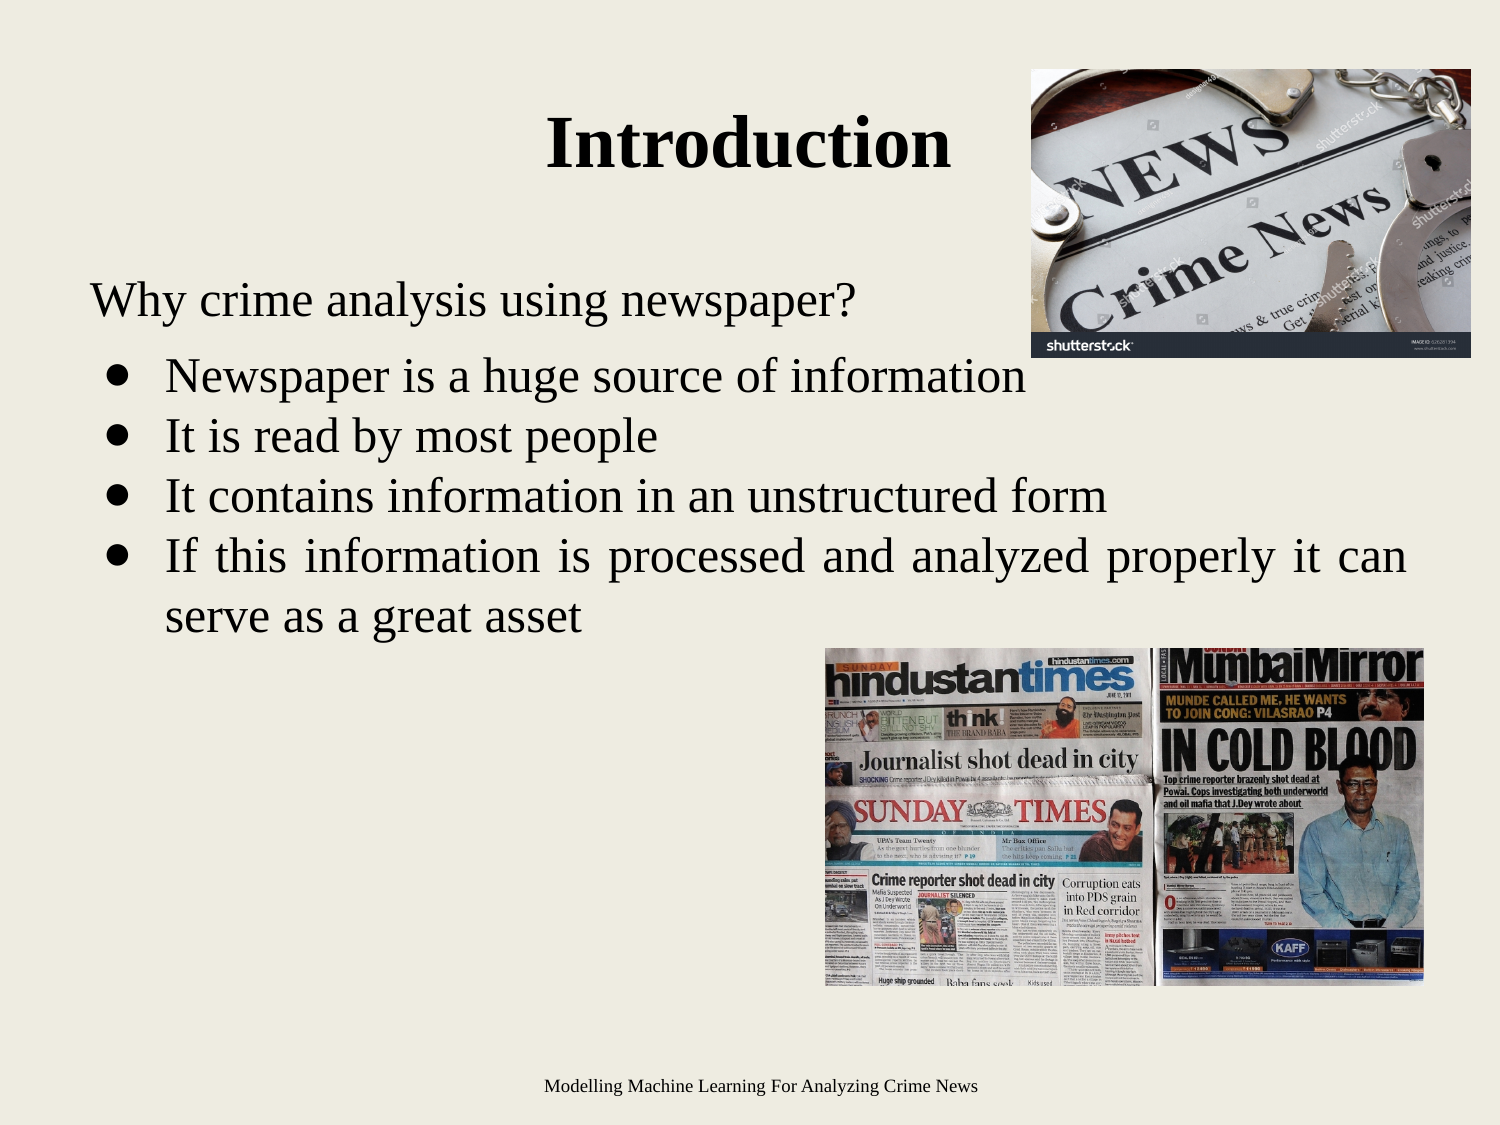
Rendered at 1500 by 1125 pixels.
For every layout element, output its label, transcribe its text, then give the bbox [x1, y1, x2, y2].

picture [825, 648, 1424, 986]
text_box Modelling Machine Learning For Analyzing Crime News [51, 1058, 1471, 1099]
picture [1030, 68, 1471, 358]
list Why crime analysis using newspaper? Newspaper is a huge source of information It is read by most people It contains information in an unstructured form If this information is processed and analyzed properly it can serve as a great asset [75, 258, 1424, 999]
title Introduction [75, 45, 1424, 231]
